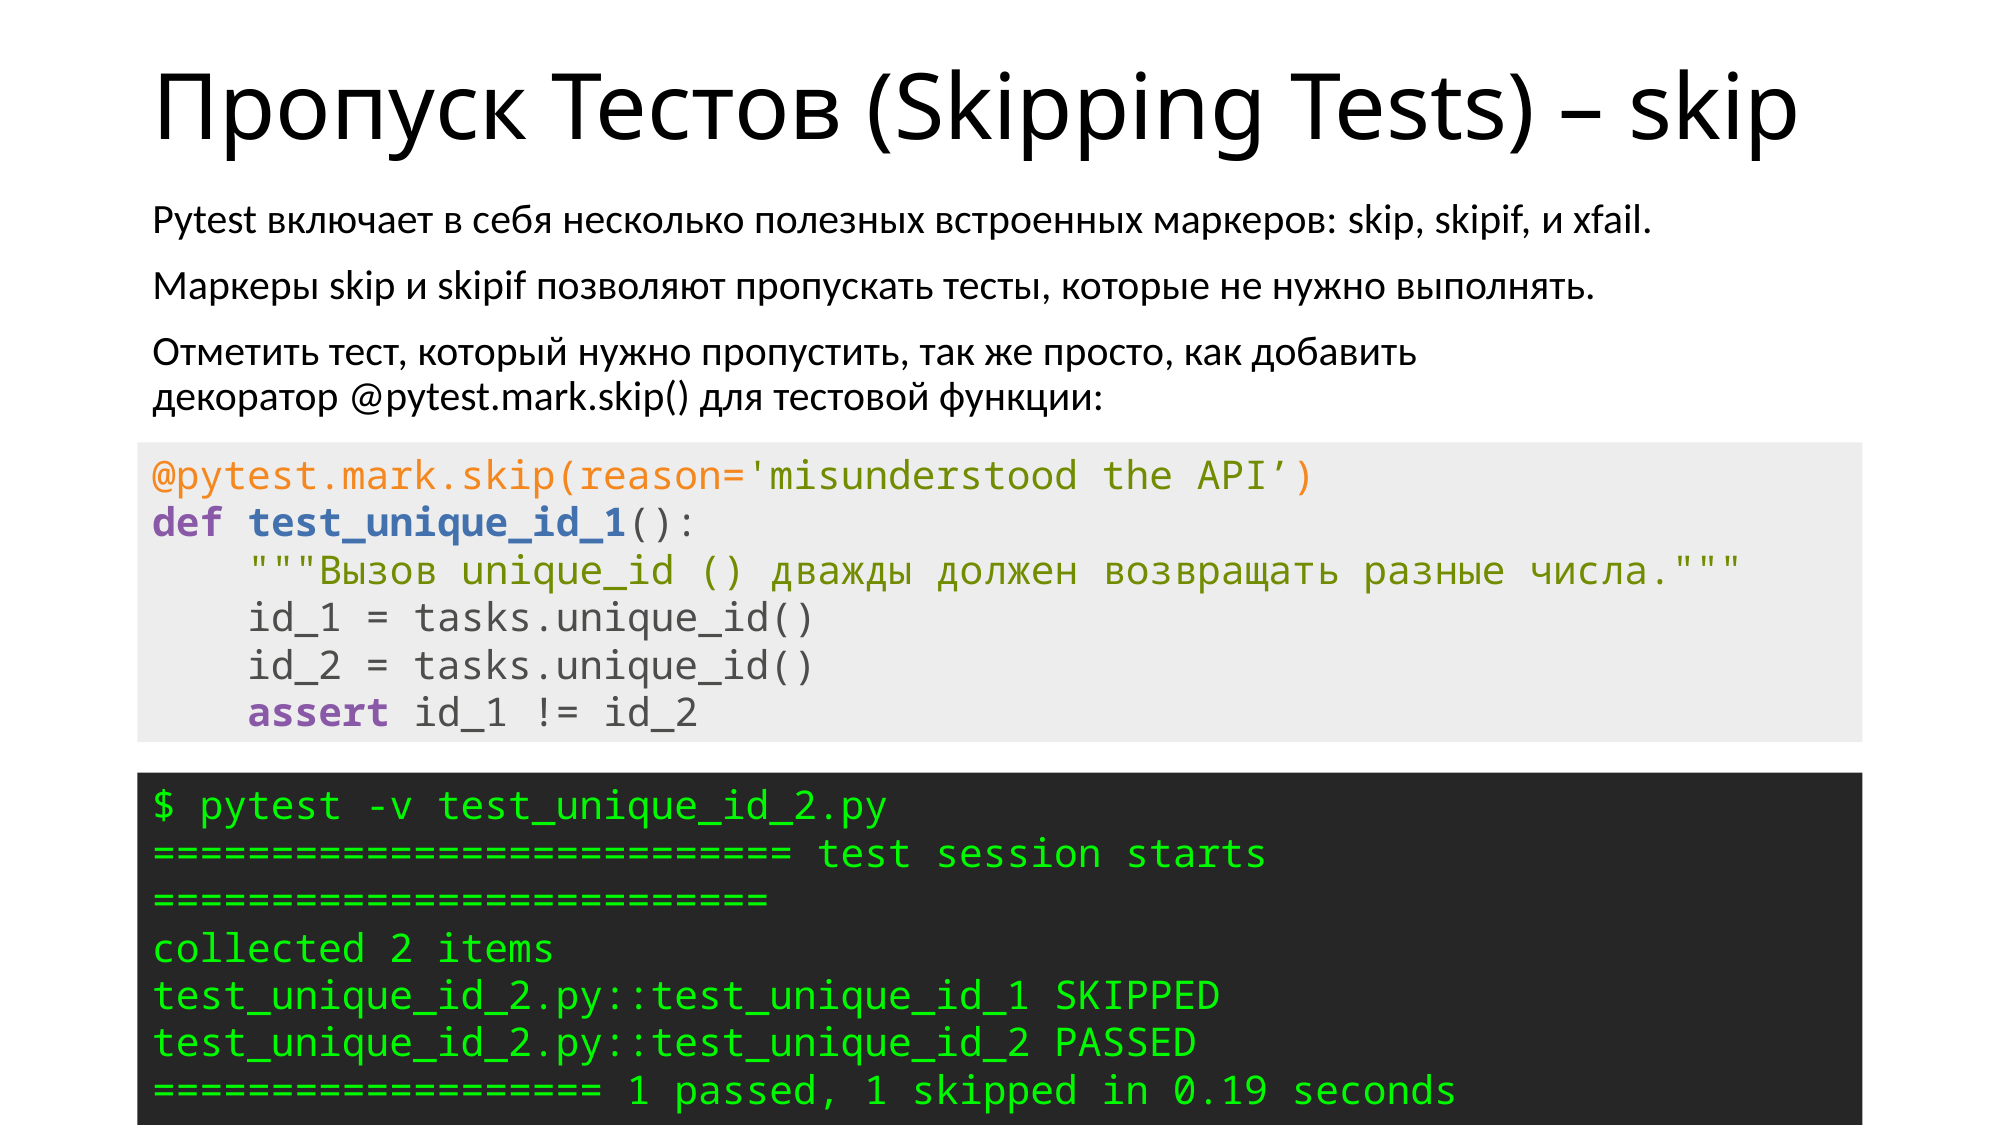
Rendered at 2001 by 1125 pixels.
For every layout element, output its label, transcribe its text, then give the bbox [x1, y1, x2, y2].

list Pytest включает в себя несколько полезных встроенных маркеров: skip, skipif, и xfail. Маркеры skip и skipif позволяют пропускать тесты, которые не нужно выполнять. Отметить тест, который нужно пропустить, так же просто, как добавить декоратор @pytest.mark.skip() для тестовой функции: [137, 190, 1928, 440]
text_box $ pytest -v test_unique_id_2.py =========================== test session starts ========================== collected 2 items test_unique_id_2.py::test_unique_id_1 SKIPPED test_unique_id_2.py::test_unique_id_2 PASSED =================== 1 passed, 1 skipped in 0.19 seconds ================== [137, 772, 1863, 1125]
text_box @pytest.mark.skip(reason='misunderstood the API’) def test_unique_id_1(): """Вызов unique_id () дважды должен возвращать разные числа.""" id_1 = tasks.unique_id() id_2 = tasks.unique_id() assert id_1 != id_2 [137, 442, 1863, 743]
title Пропуск Тестов (Skipping Tests) – skip [137, 49, 1863, 171]
